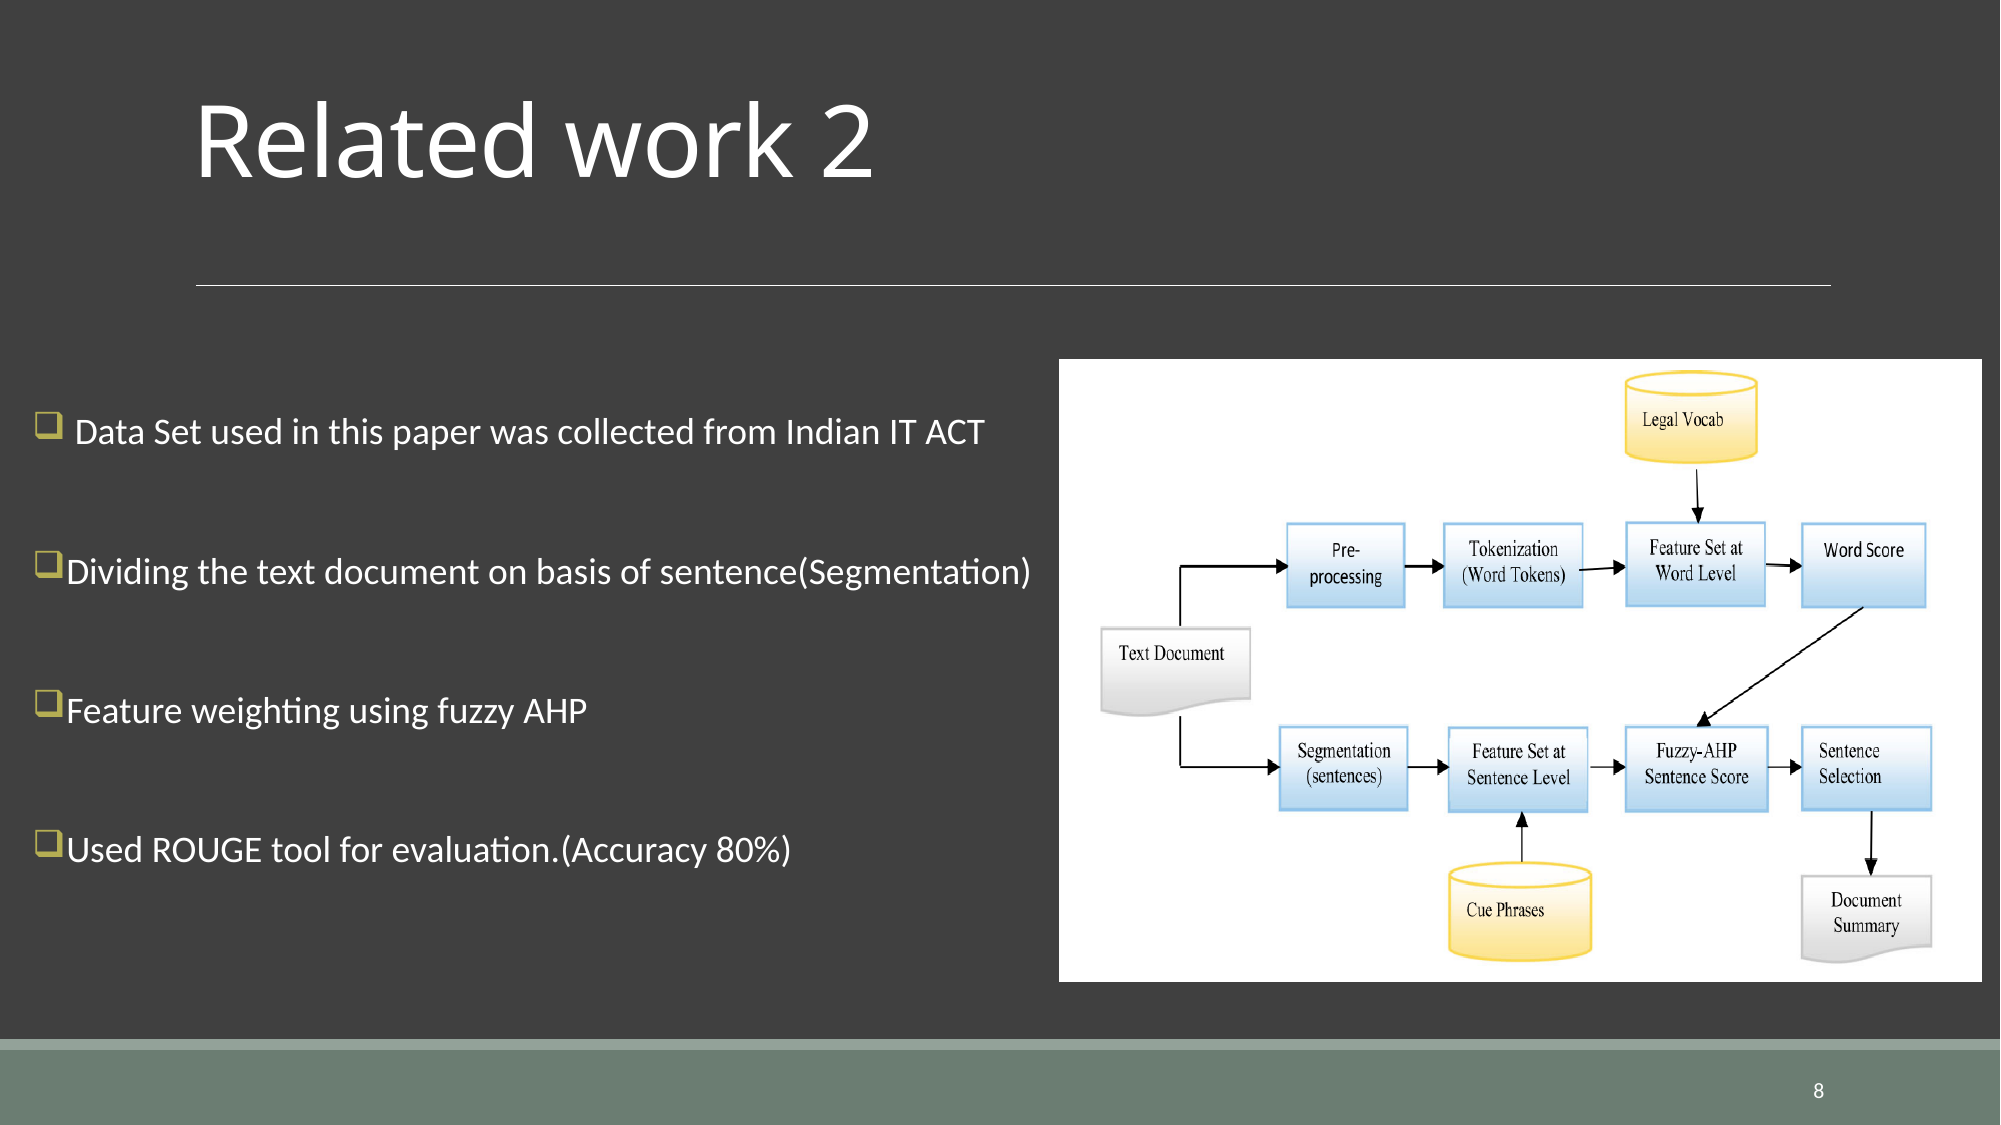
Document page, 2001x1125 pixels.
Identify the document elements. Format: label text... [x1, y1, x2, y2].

slide_number 8 [1624, 1059, 1840, 1120]
picture [1058, 359, 1982, 982]
list Data Set used in this paper was collected from Indian IT ACT Dividing the text document on basis of sentence(Segmentation) Feature weighting using fuzzy AHP Used ROUGE tool for evaluation.(Accuracy 80%) [32, 405, 1046, 891]
title Related work 2 [177, 0, 1721, 206]
